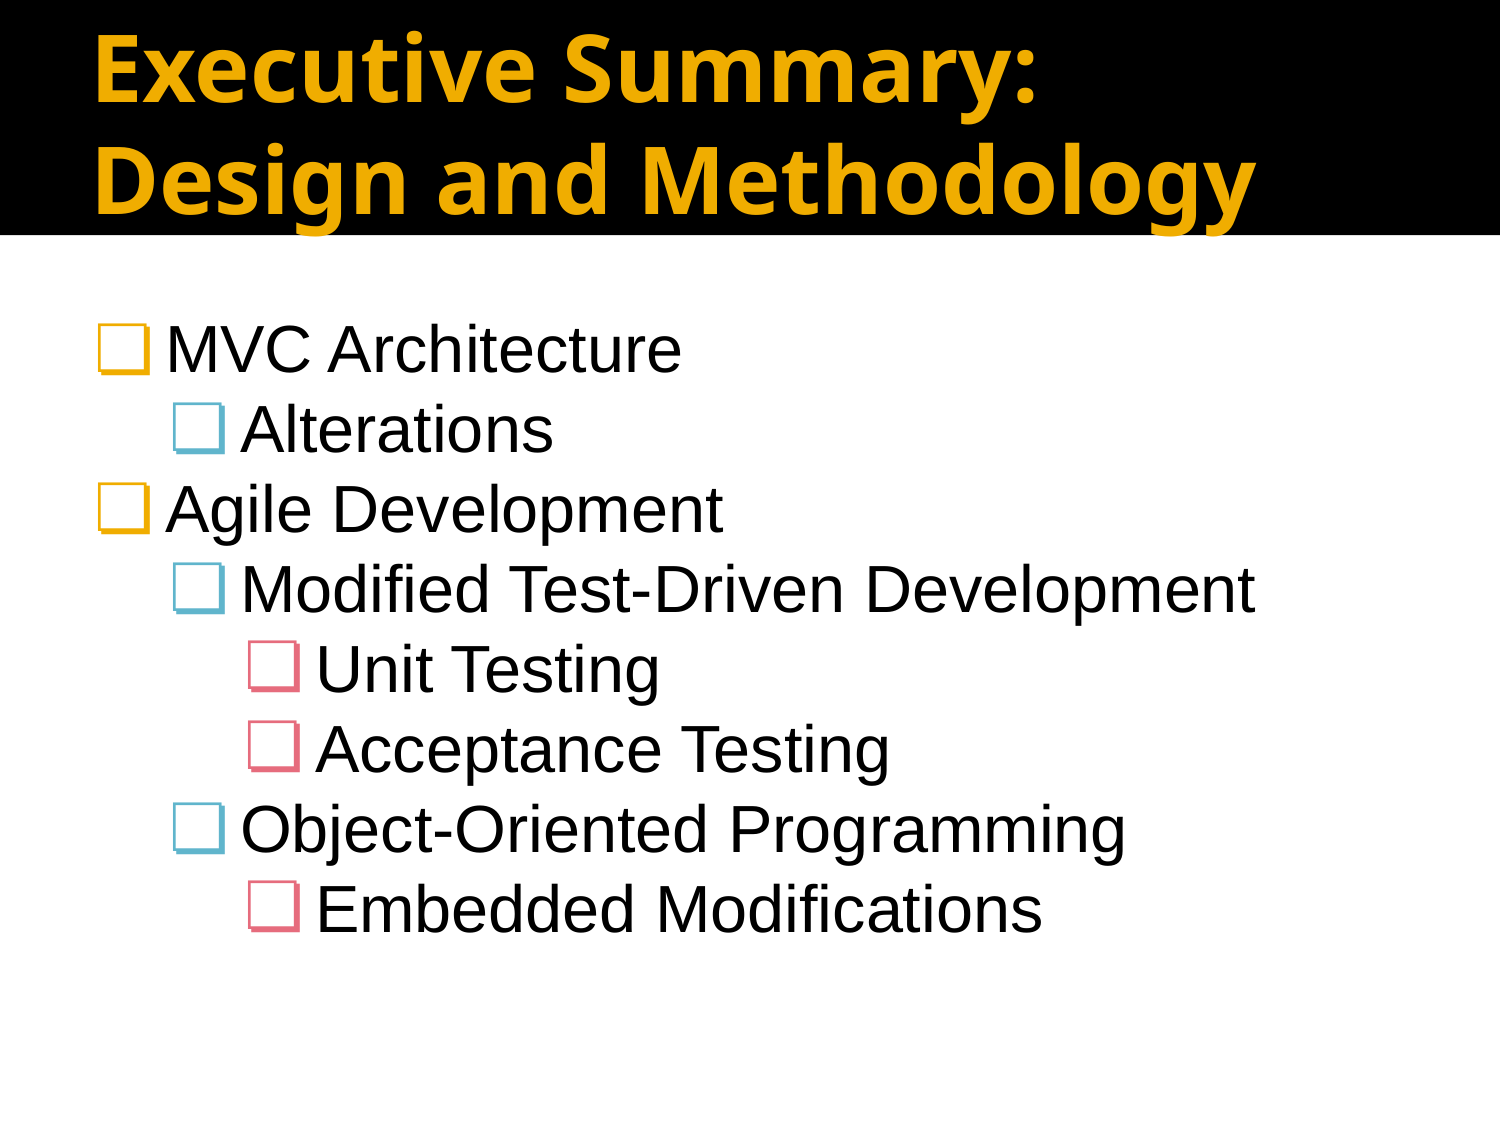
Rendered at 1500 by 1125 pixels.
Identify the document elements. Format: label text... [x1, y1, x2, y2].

list MVC Architecture Alterations Agile Development Modified Test-Driven Development Unit Testing Acceptance Testing Object-Oriented Programming Embedded Modifications [75, 291, 1425, 1050]
title Executive Summary: Design and Methodology [75, 23, 1425, 219]
